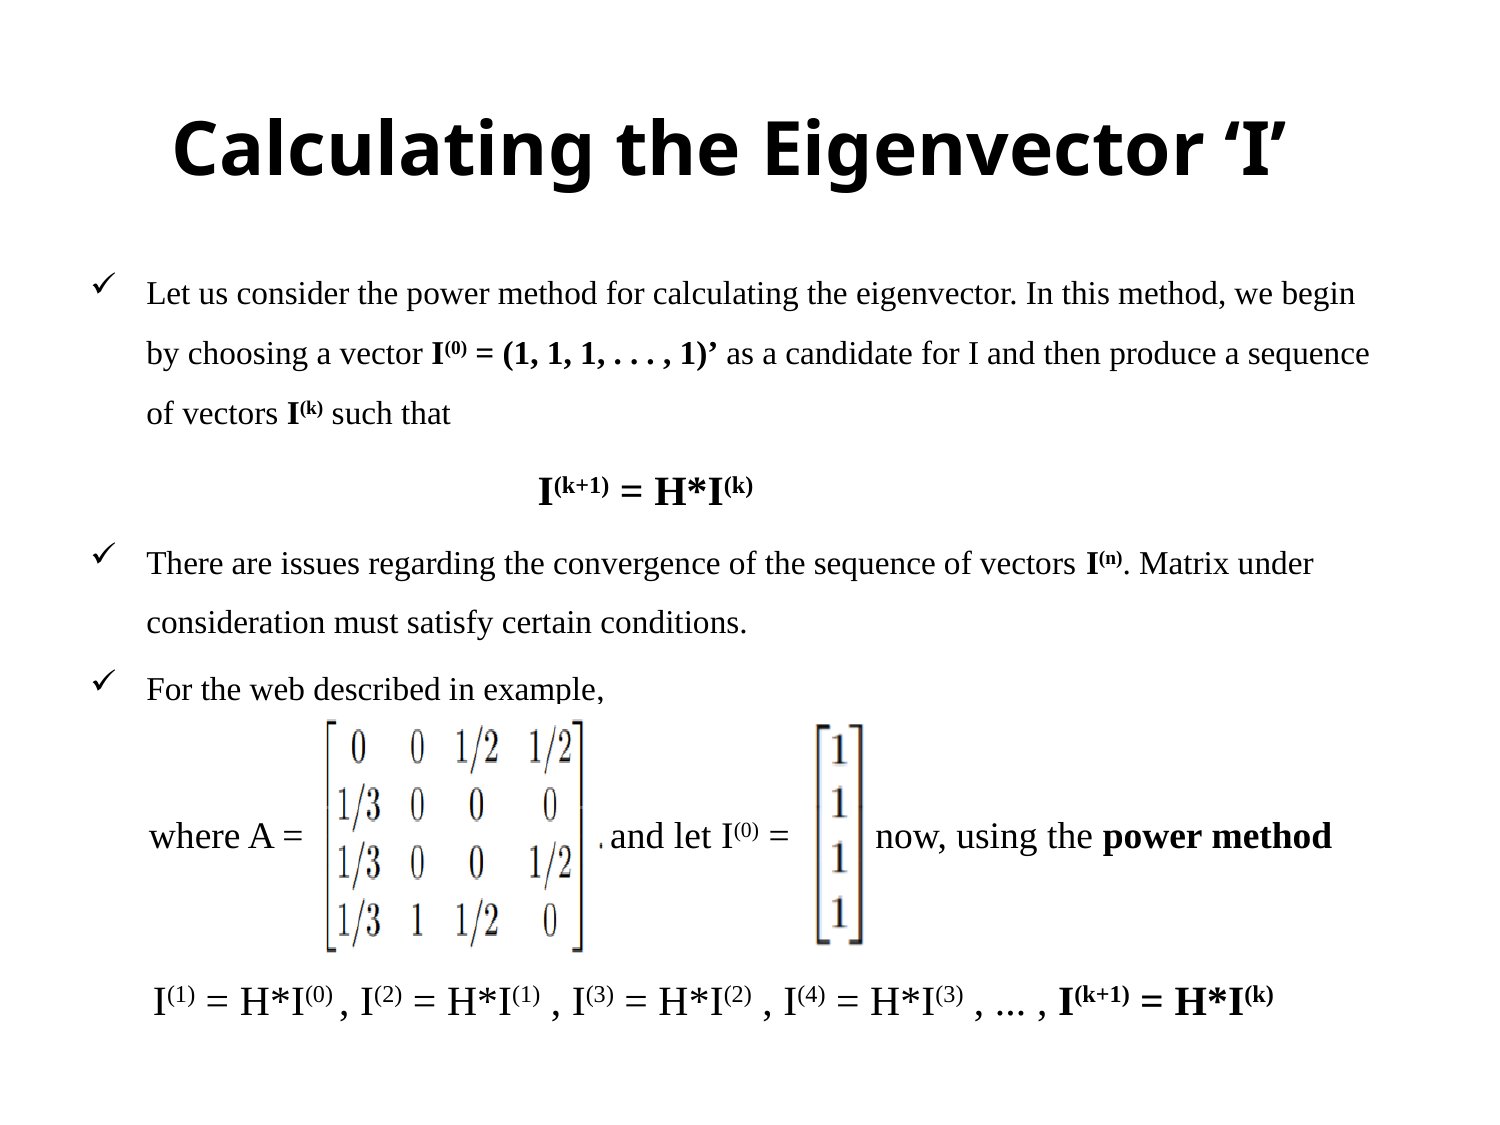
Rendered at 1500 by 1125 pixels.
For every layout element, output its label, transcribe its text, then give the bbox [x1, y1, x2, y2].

title Calculating the Eigenvector ‘I’ [75, 45, 1425, 233]
list Let us consider the power method for calculating the eigenvector. In this method, we begin by choosing a vector I(0) = (1, 1, 1, . . . , 1)’ as a candidate for I and then produce a sequence of vectors I(k) such that I(k+1) = H*I(k) There are issues regarding the convergence of the sequence of vectors I(n). Matrix under consideration must satisfy certain conditions. For the web described in example, where A = and let I(0) = now, using the power method I(1) = H*I(0) , I(2) = H*I(1) , I(3) = H*I(2) , I(4) = H*I(3) , ... , I(k+1) = H*I(k) [75, 243, 1412, 1086]
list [312, 703, 610, 969]
picture [796, 712, 875, 957]
